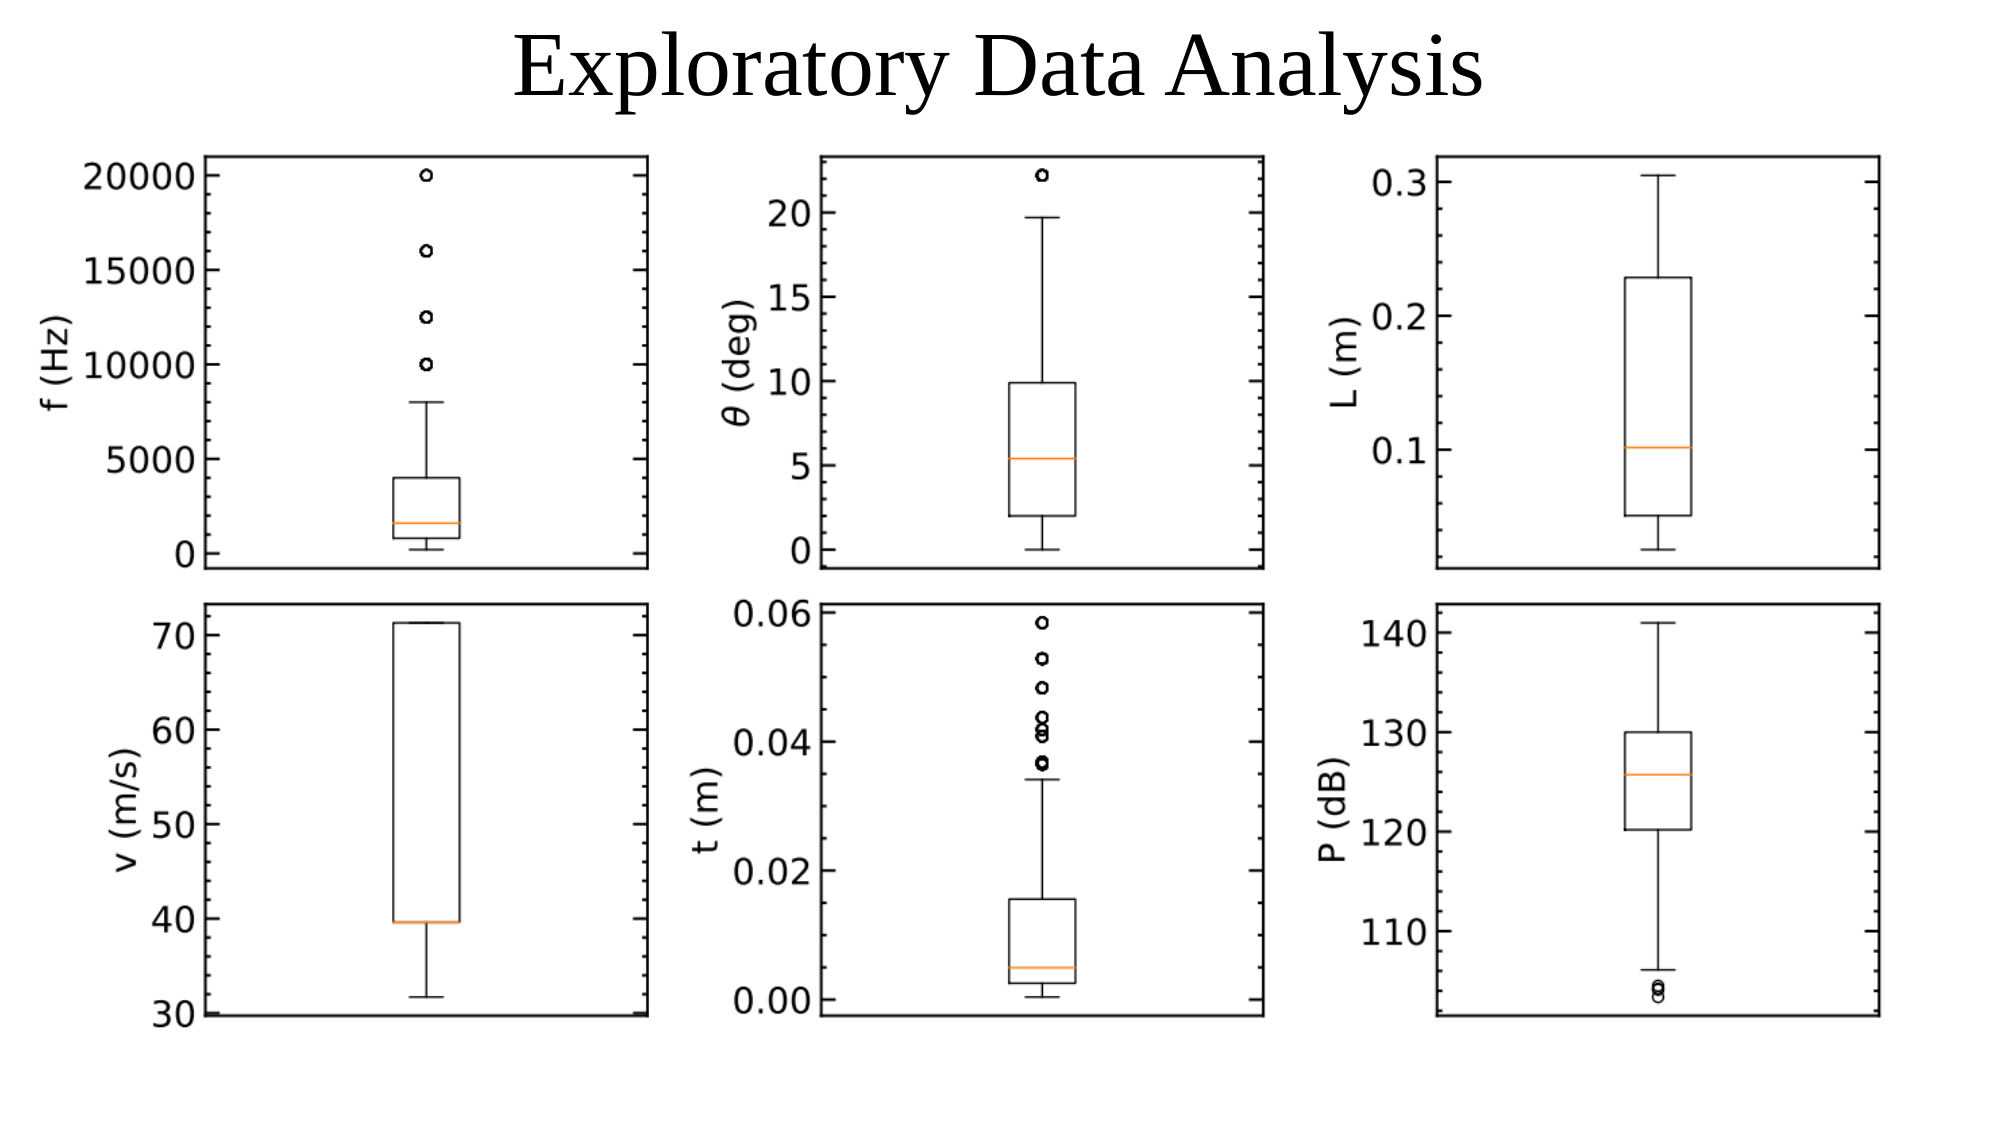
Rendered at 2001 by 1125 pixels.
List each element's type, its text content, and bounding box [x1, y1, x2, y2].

title Exploratory Data Analysis [137, 0, 1863, 136]
picture [31, 136, 1895, 1042]
